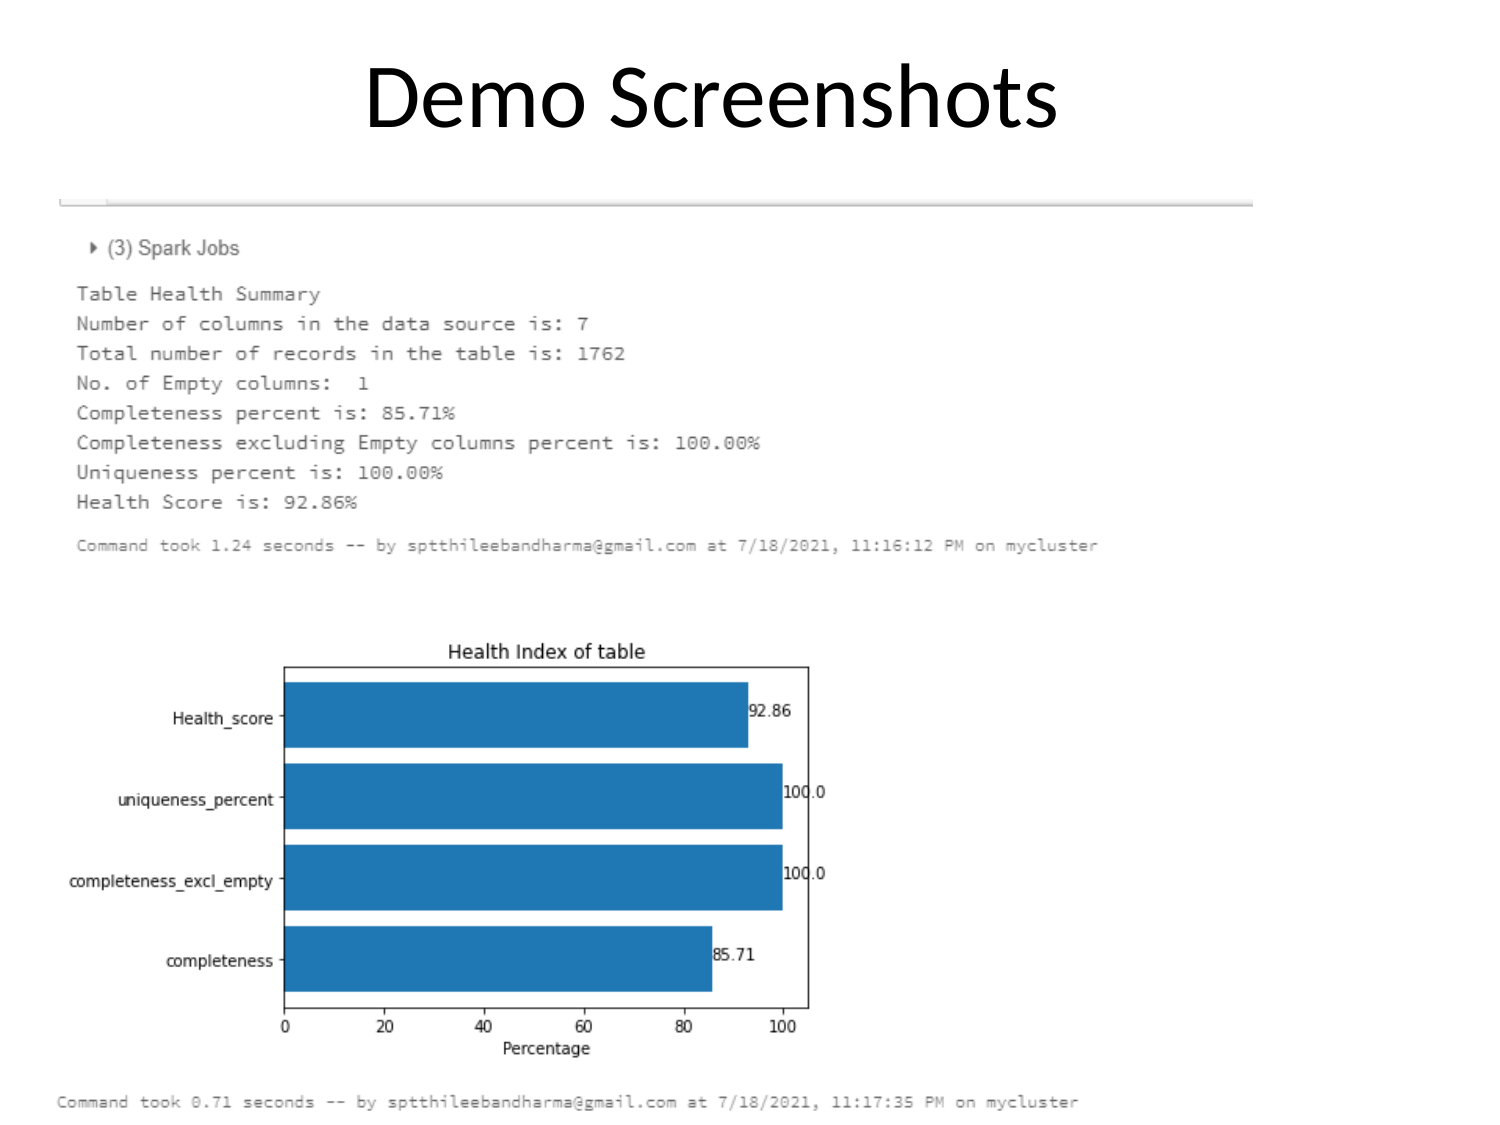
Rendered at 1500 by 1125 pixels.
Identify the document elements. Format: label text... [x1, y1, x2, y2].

picture [46, 598, 1124, 1125]
picture [58, 198, 1253, 570]
title Demo Screenshots [27, 0, 1397, 182]
